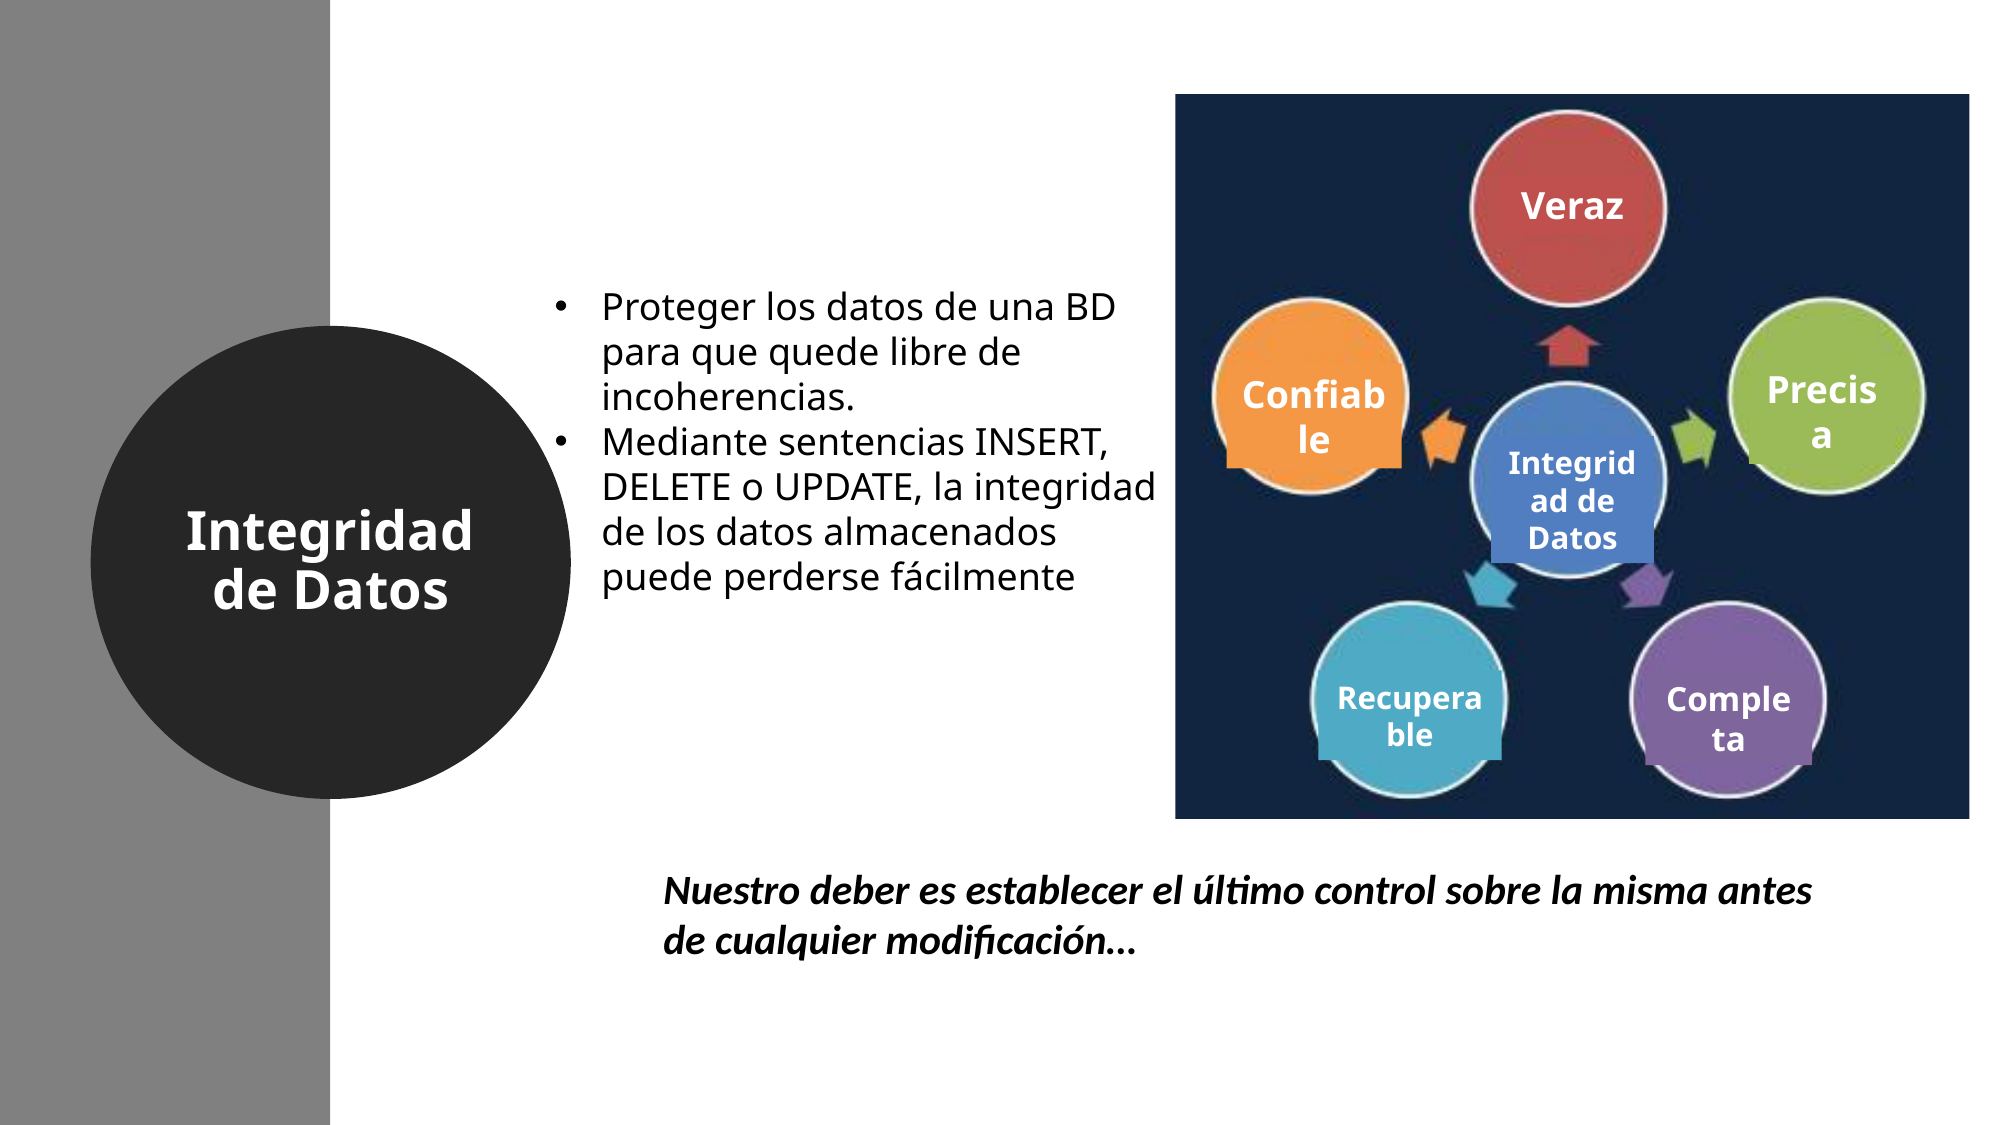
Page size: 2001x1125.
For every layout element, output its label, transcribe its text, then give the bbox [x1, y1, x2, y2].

text_box [0, 0, 331, 1125]
text_box Proteger los datos de una BD para que quede libre de incoherencias. Mediante sentencias INSERT, DELETE o UPDATE, la integridad de los datos almacenados puede perderse fácilmente [539, 275, 1175, 606]
text_box Integridad de Datos [105, 340, 553, 785]
picture [1175, 94, 1970, 819]
text_box Nuestro deber es establecer el último control sobre la misma antes de cualquier modificación… [648, 855, 1831, 971]
